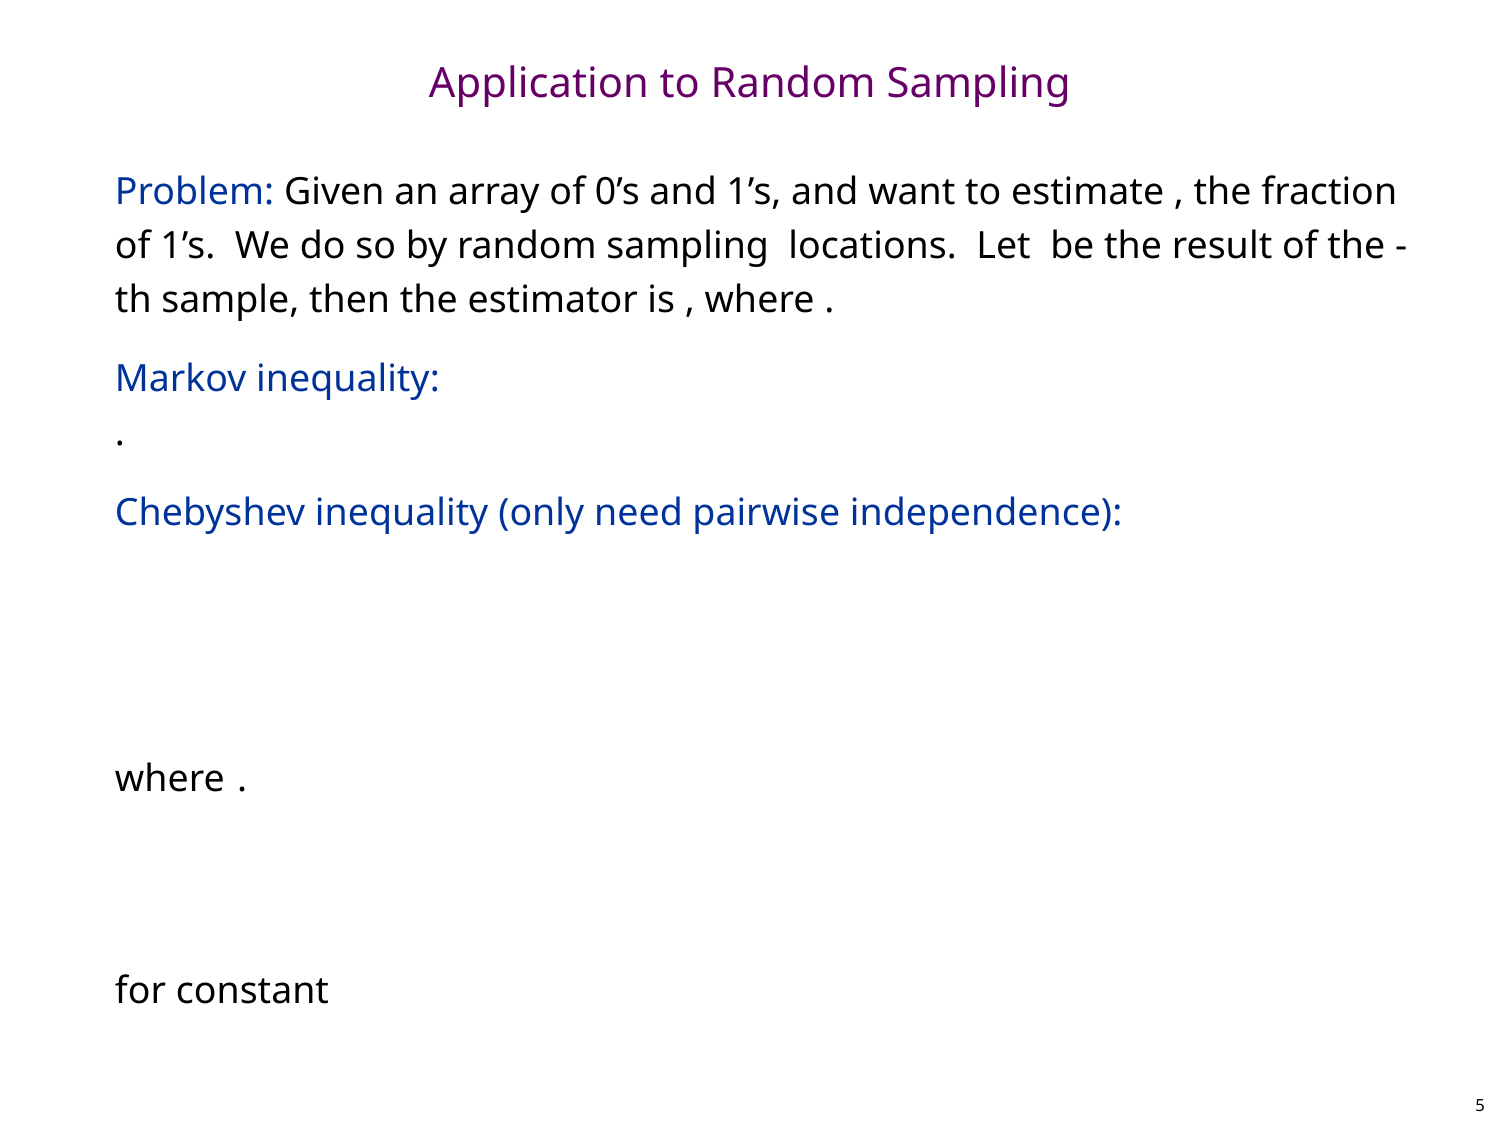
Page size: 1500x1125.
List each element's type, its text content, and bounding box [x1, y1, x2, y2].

title Application to Random Sampling [0, 50, 1500, 125]
slide_number 5 [1187, 1087, 1500, 1125]
